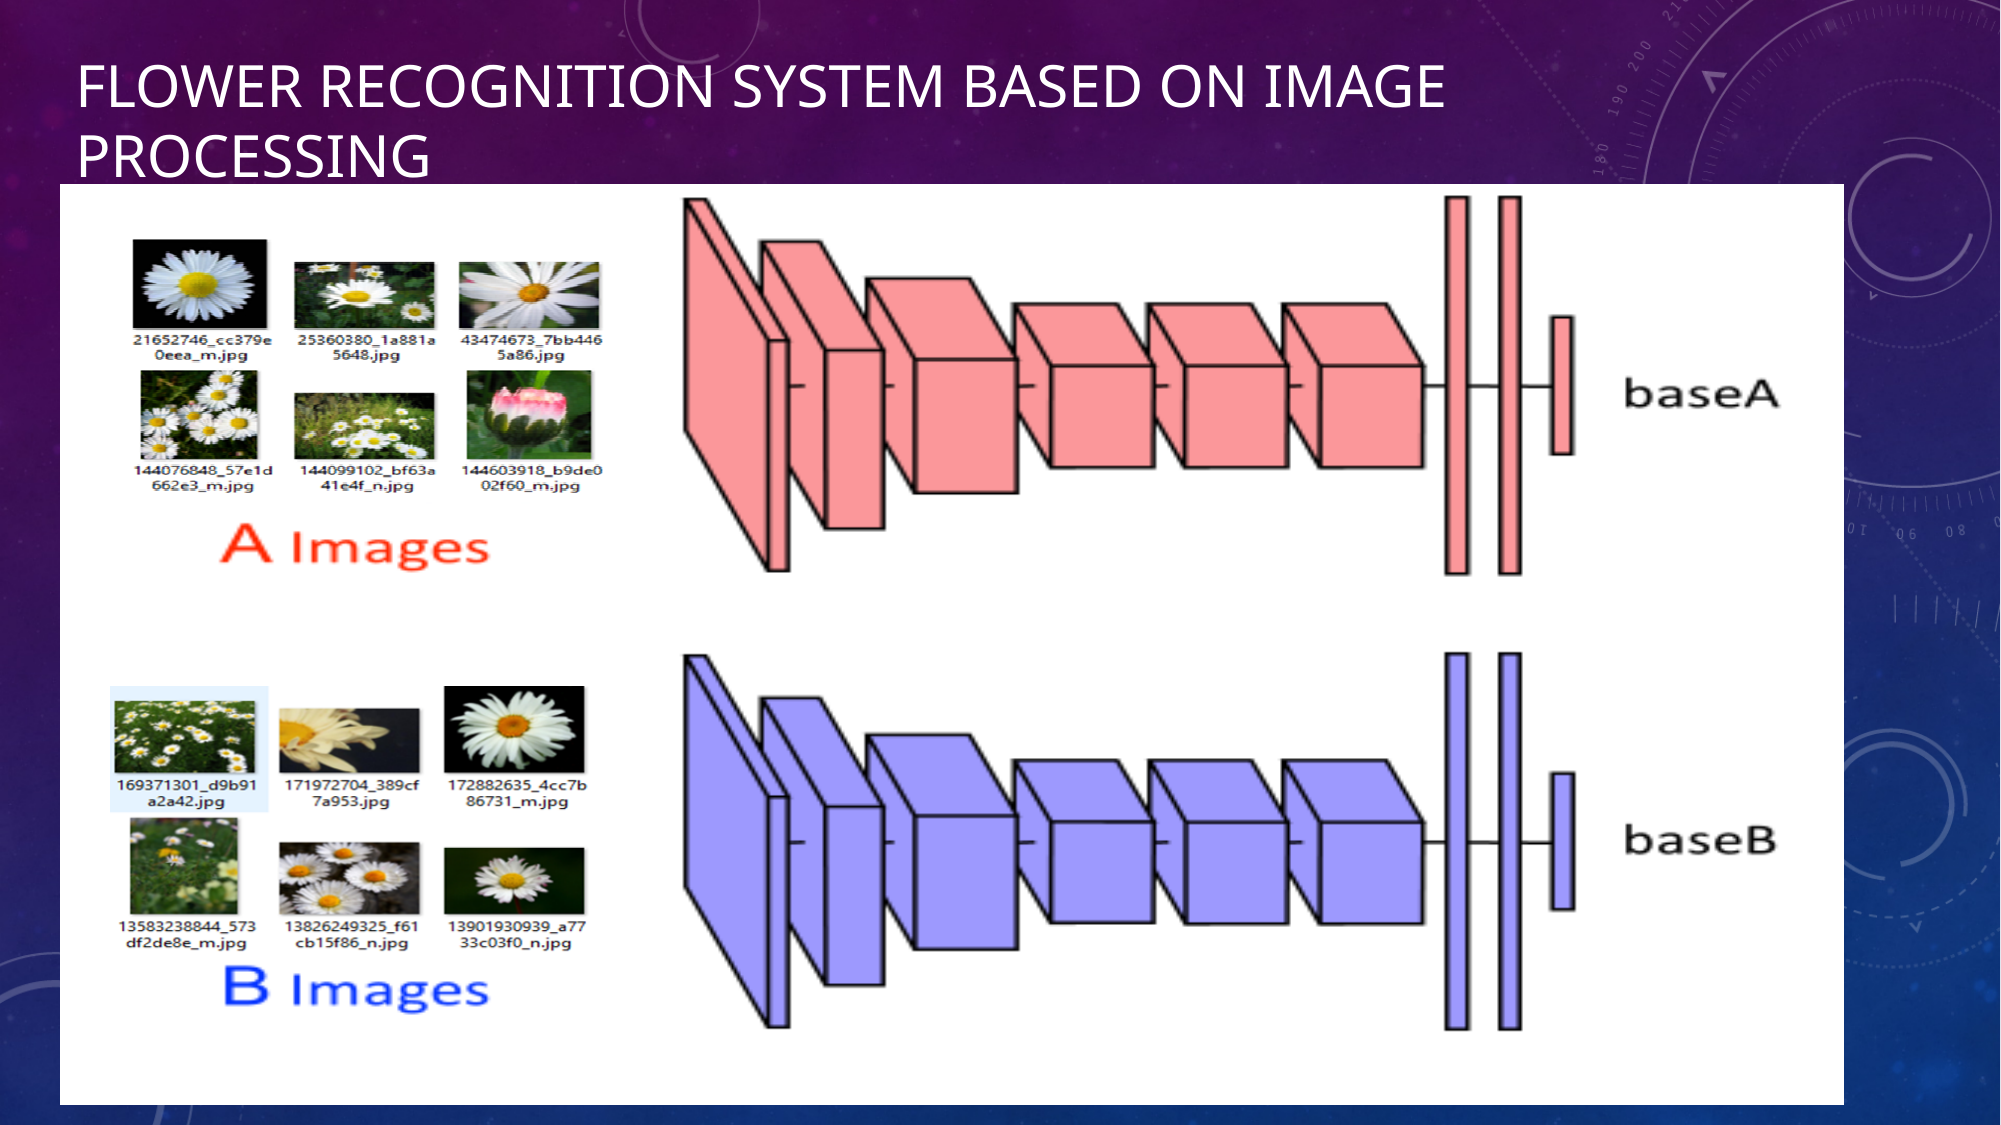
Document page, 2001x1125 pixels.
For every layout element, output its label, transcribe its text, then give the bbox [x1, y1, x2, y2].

picture [127, 238, 612, 503]
picture [0, 0, 2001, 1125]
title Flower Recognition System Based On Image Processing [60, 0, 1723, 184]
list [60, 184, 1844, 1105]
picture [109, 686, 595, 958]
